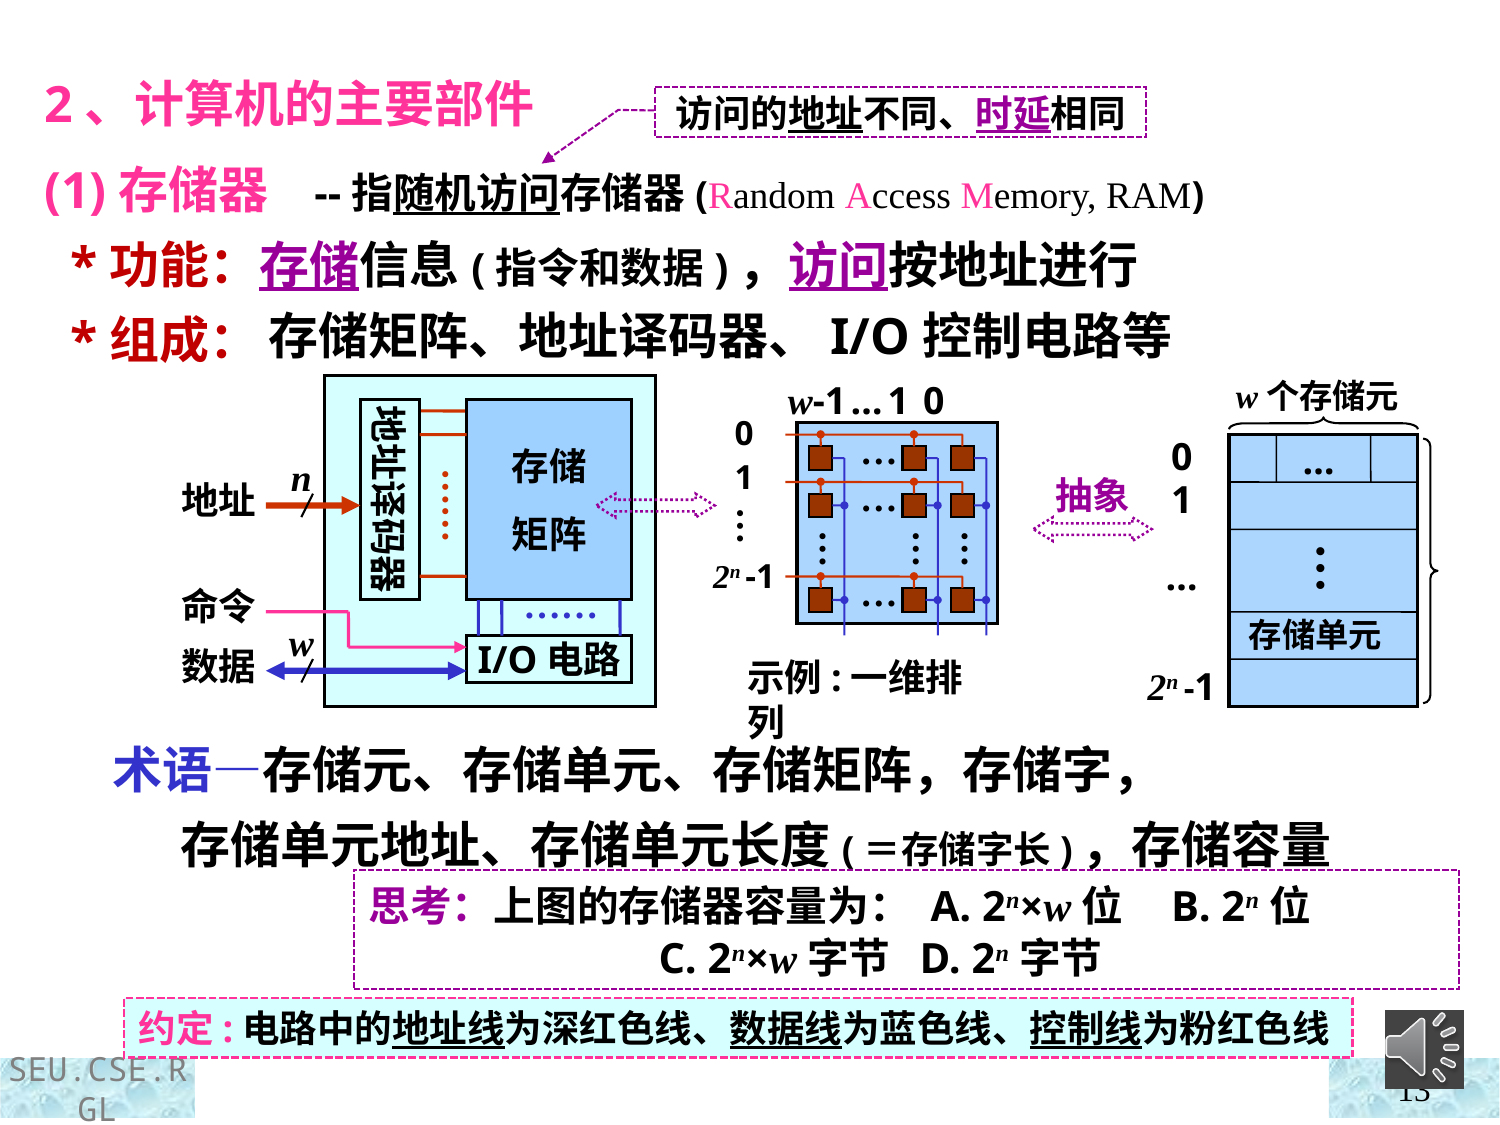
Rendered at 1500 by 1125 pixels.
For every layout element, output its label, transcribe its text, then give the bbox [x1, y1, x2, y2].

text_box 思考：上图的存储器容量为： A. 2n×w位 B. 2n位 C. 2n×w字节 D. 2n字节 [353, 869, 1459, 990]
text_box 2、计算机的主要部件 [29, 50, 703, 135]
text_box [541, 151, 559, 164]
text_box 术语—存储元、存储单元、存储矩阵，存储字， 存储单元地址、存储单元长度(＝存储字长)，存储容量 [29, 715, 1471, 881]
slide_number 13 [1328, 1058, 1500, 1118]
picture [1384, 1009, 1465, 1090]
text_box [596, 375, 999, 700]
text_box 存储矩阵、地址译码器、I/O控制电路等 [253, 282, 1465, 373]
text_box 约定:电路中的地址线为深红色线、数据线为蓝色线、控制线为粉红色线 [123, 997, 1353, 1058]
table_cell 1999 [0, 1058, 195, 1118]
text_box 访问的地址不同、时延相同 [655, 86, 1147, 138]
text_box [171, 375, 597, 707]
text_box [1033, 469, 1129, 542]
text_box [1134, 373, 1438, 707]
text_box (1)存储器 --指随机访问存储器(Random Access Memory, RAM) *功能：存储信息(指令和数据)，访问按地址进行 *组成： [29, 135, 1471, 376]
